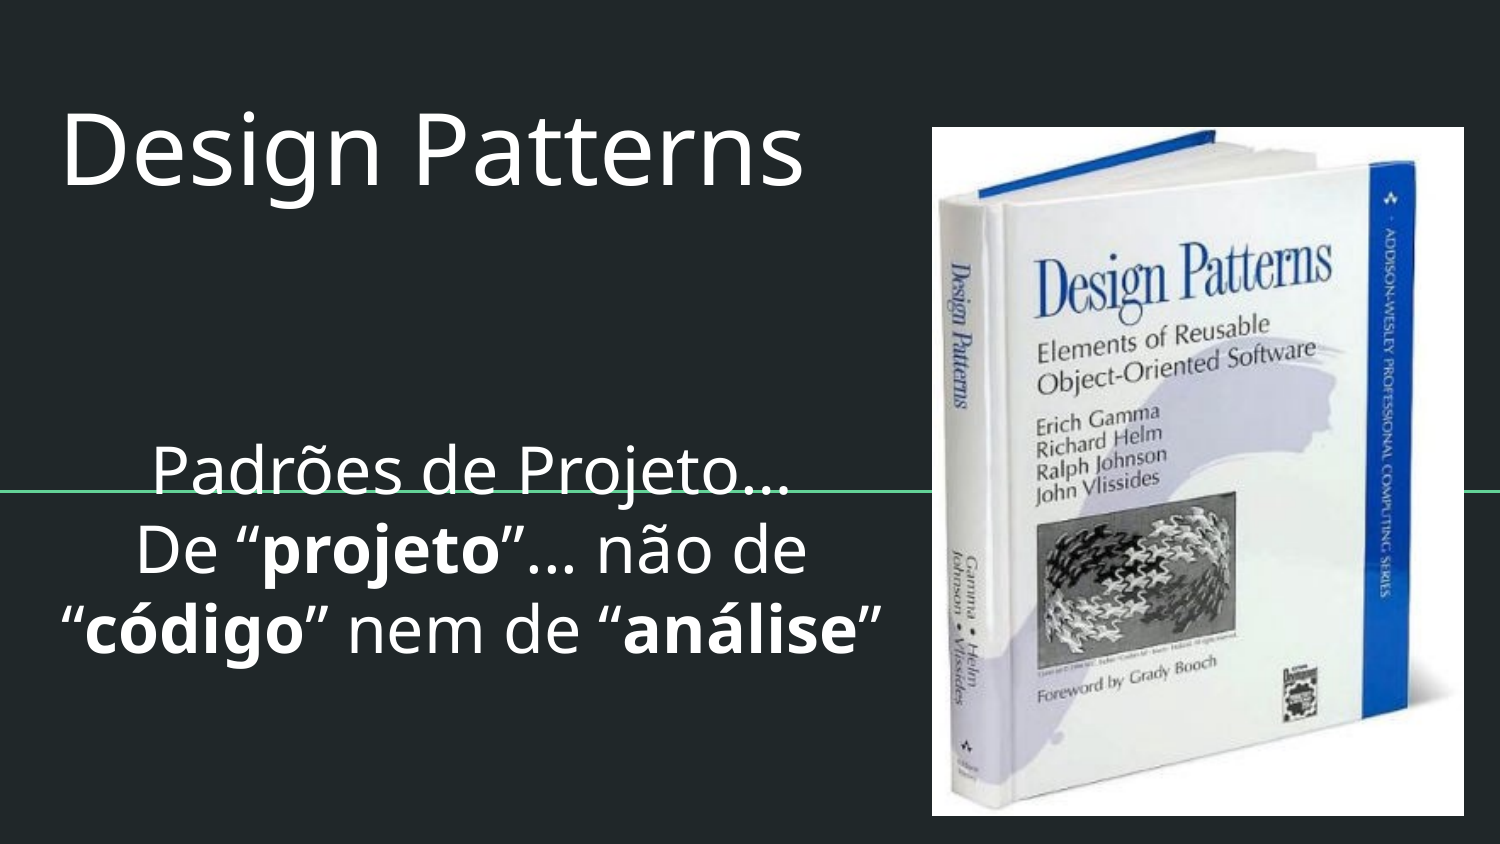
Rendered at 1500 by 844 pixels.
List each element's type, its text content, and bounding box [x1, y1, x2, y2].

title Design Patterns [0, 22, 867, 221]
picture [932, 127, 1464, 817]
title Padrões de Projeto… De “projeto”... não de “código” nem de “análise” [38, 483, 906, 682]
